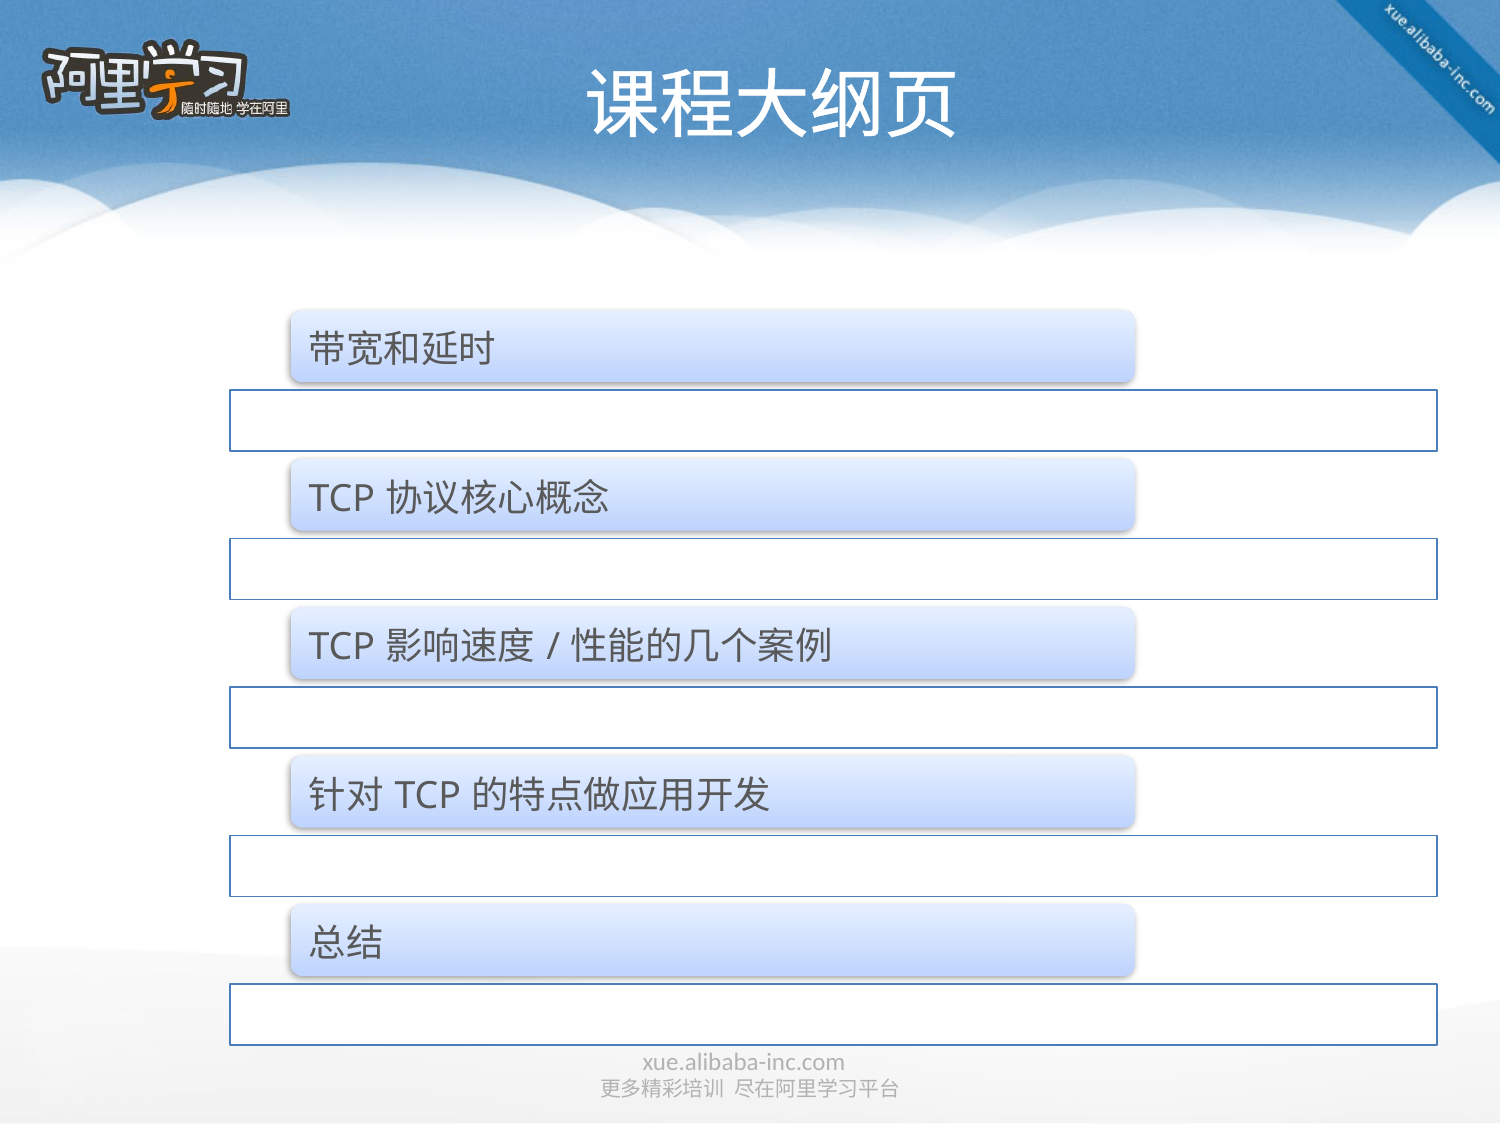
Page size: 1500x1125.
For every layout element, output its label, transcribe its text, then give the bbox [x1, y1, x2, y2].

title 课程大纲页 [96, 7, 1447, 195]
picture [0, 0, 1500, 1125]
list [229, 302, 1438, 1046]
footer xue.alibaba-inc.com 更多精彩培训 尽在阿里学习平台 [512, 1053, 988, 1103]
